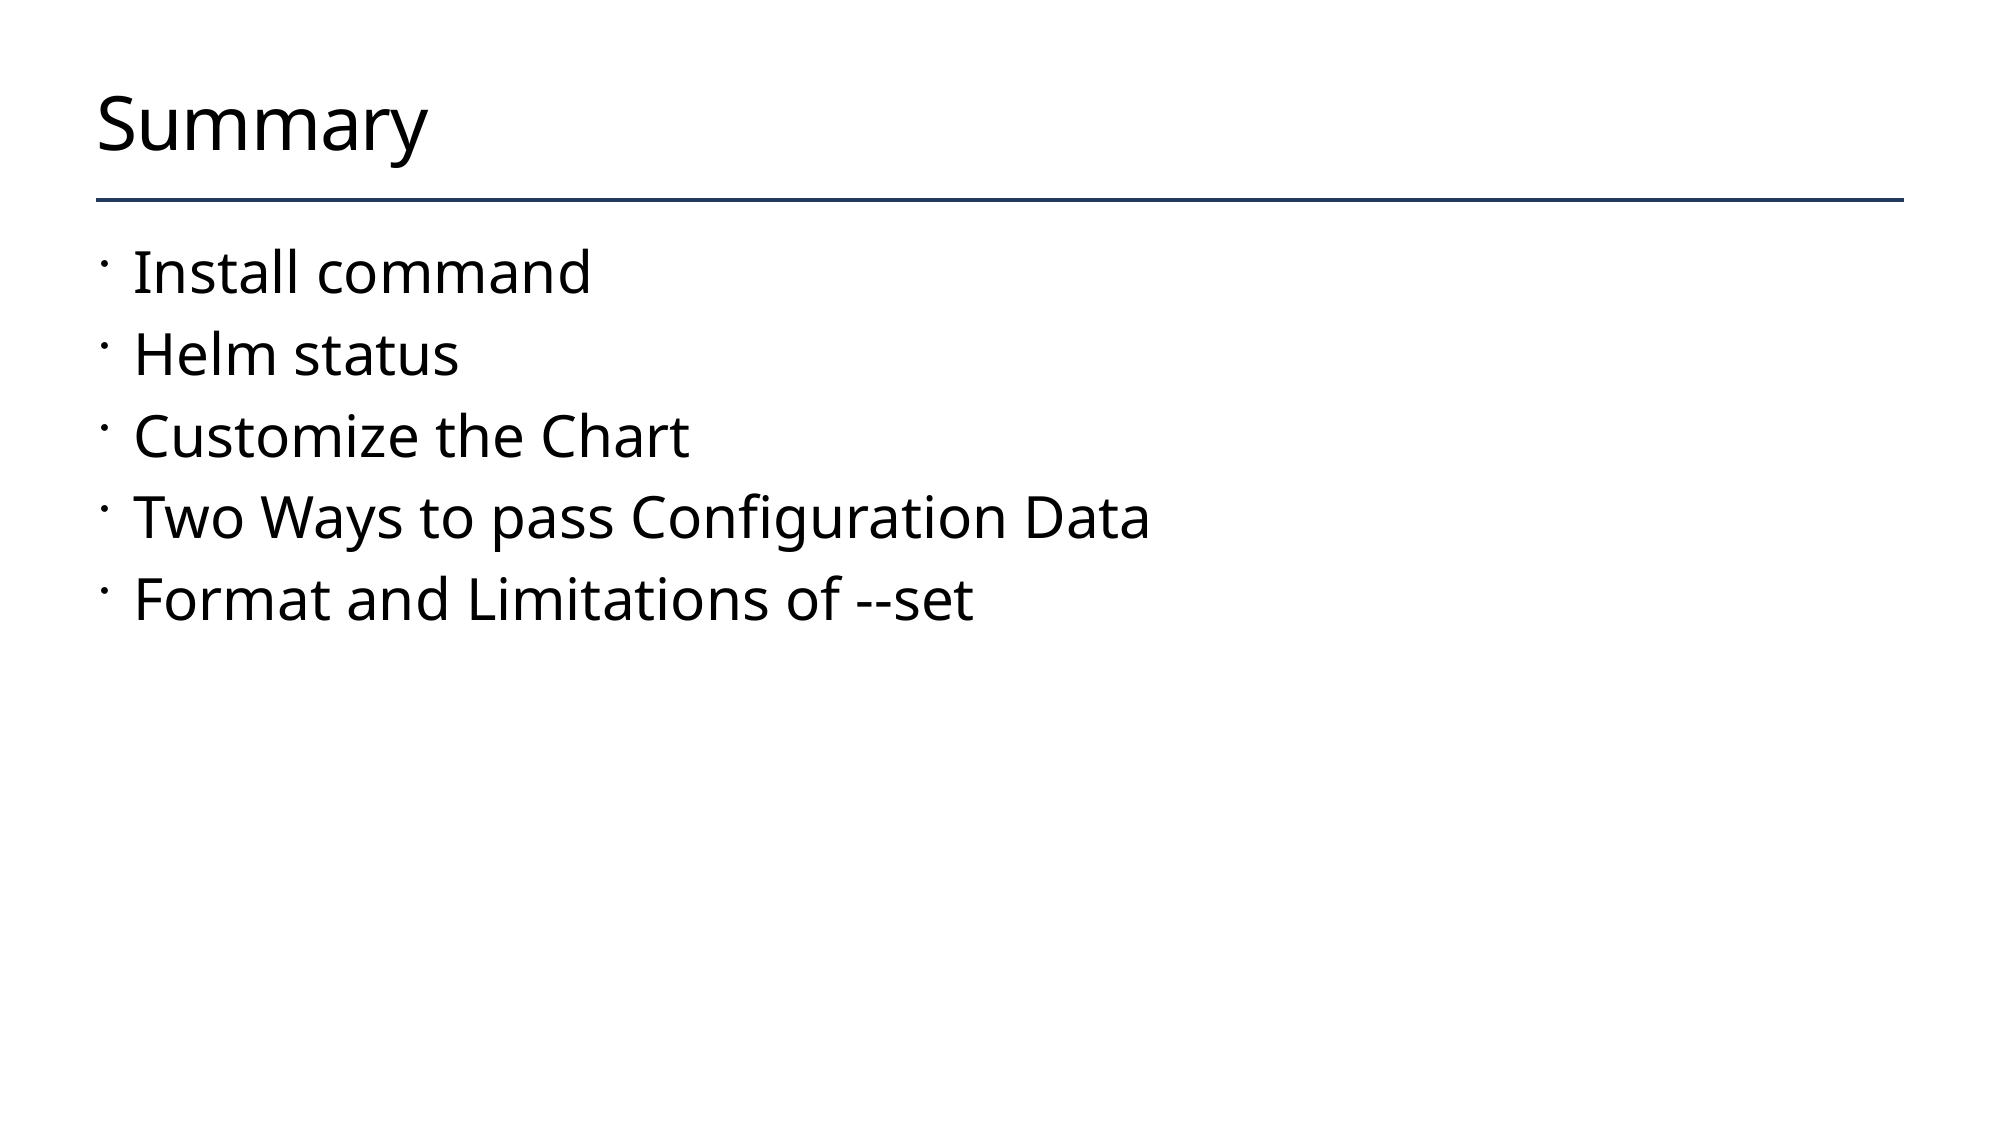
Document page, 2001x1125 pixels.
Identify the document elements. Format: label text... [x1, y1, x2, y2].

title Summary [96, 75, 1904, 166]
list Install command Helm status Customize the Chart Two Ways to pass Configuration Data Format and Limitations of --set [95, 235, 1904, 646]
